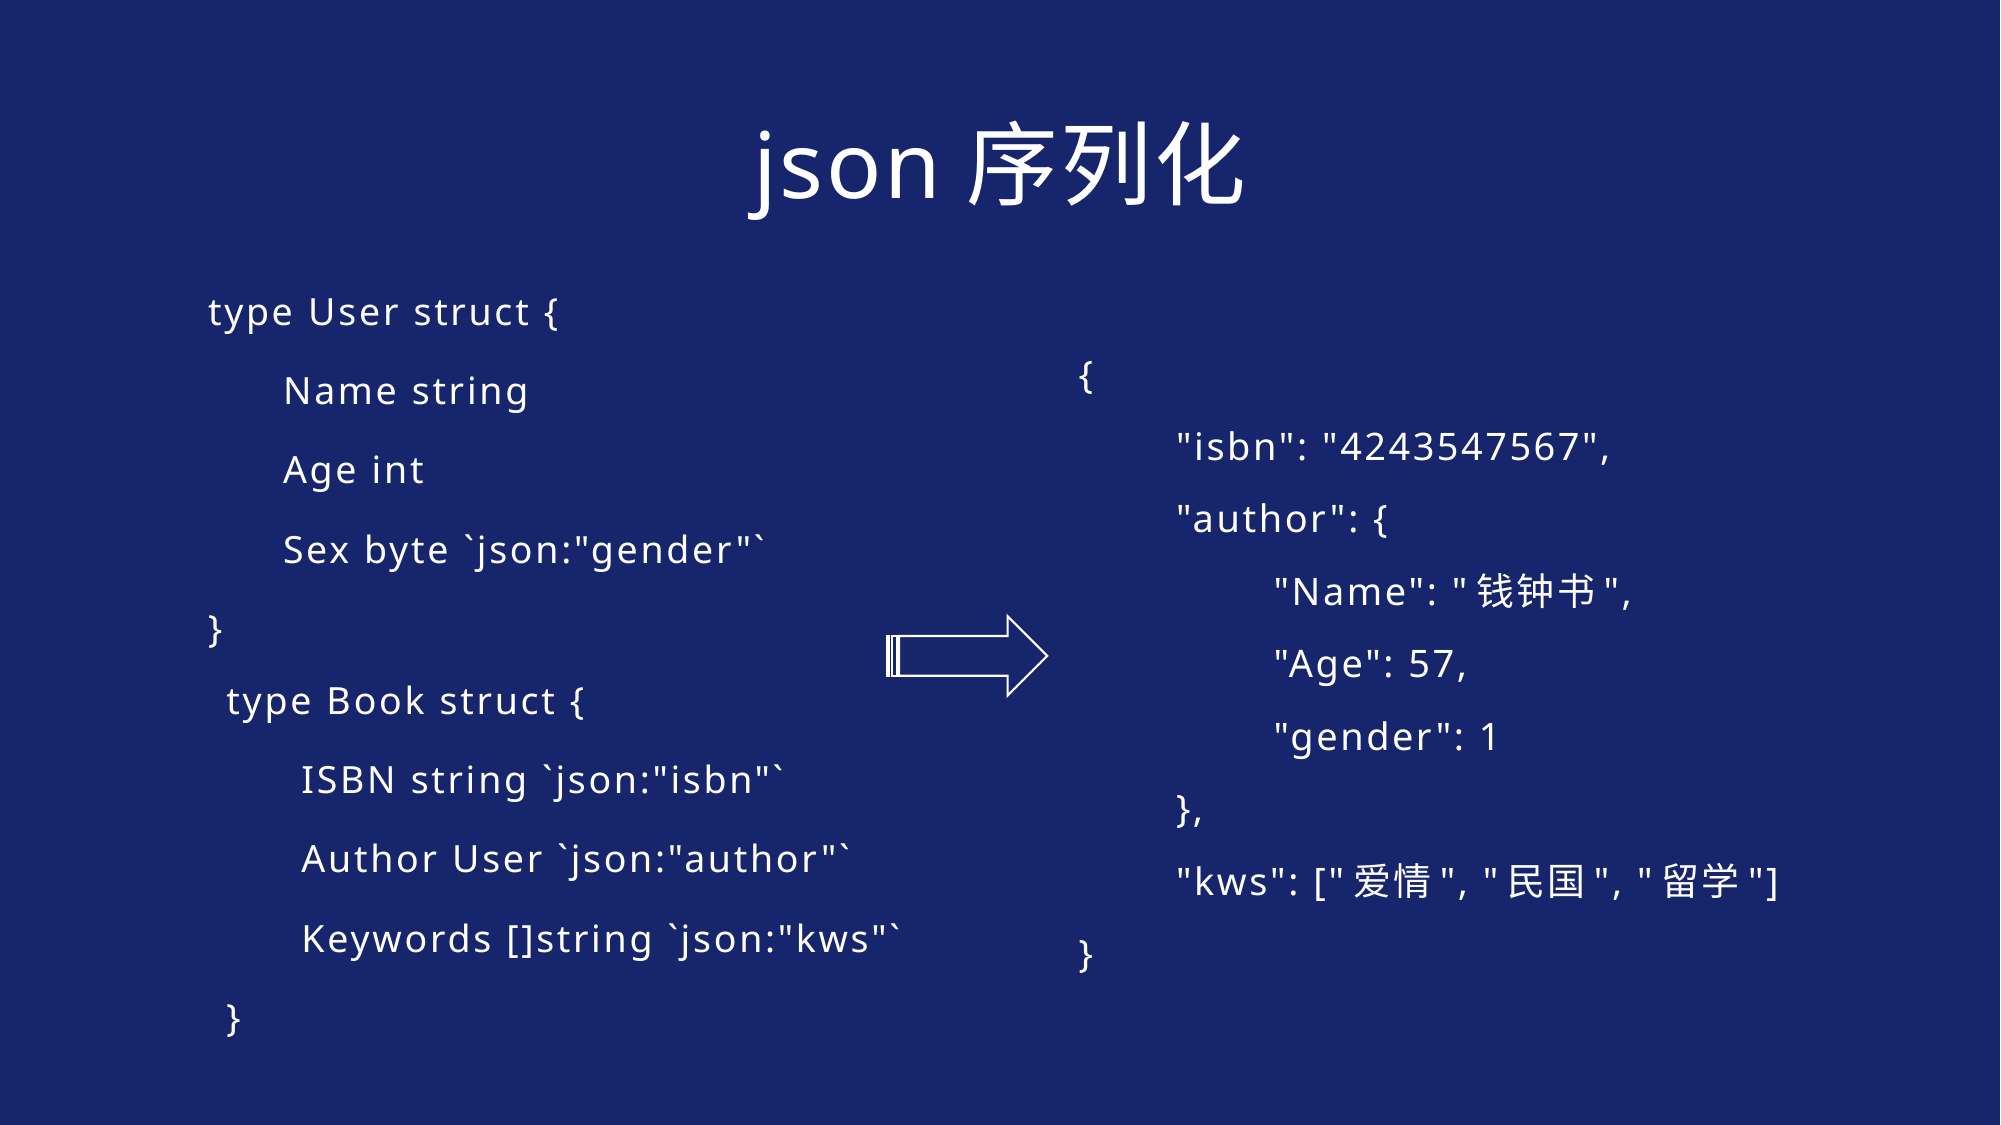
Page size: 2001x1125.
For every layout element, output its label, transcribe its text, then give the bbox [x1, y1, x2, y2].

text_box [886, 635, 890, 677]
text_box [891, 613, 1049, 699]
text_box type Book struct { ISBN string `json:"isbn"` Author User `json:"author"` Keywords []string `json:"kws"` } [211, 655, 916, 1047]
title json序列化 [137, 59, 1863, 278]
list { "isbn": "4243547567", "author": { "Name": "钱钟书", "Age": 57, "gender": 1 }, "kws": ["爱情", "民国", "留学"] } [1063, 328, 1926, 984]
text_box type User struct { Name string Age int Sex byte `json:"gender"` } [193, 267, 912, 658]
